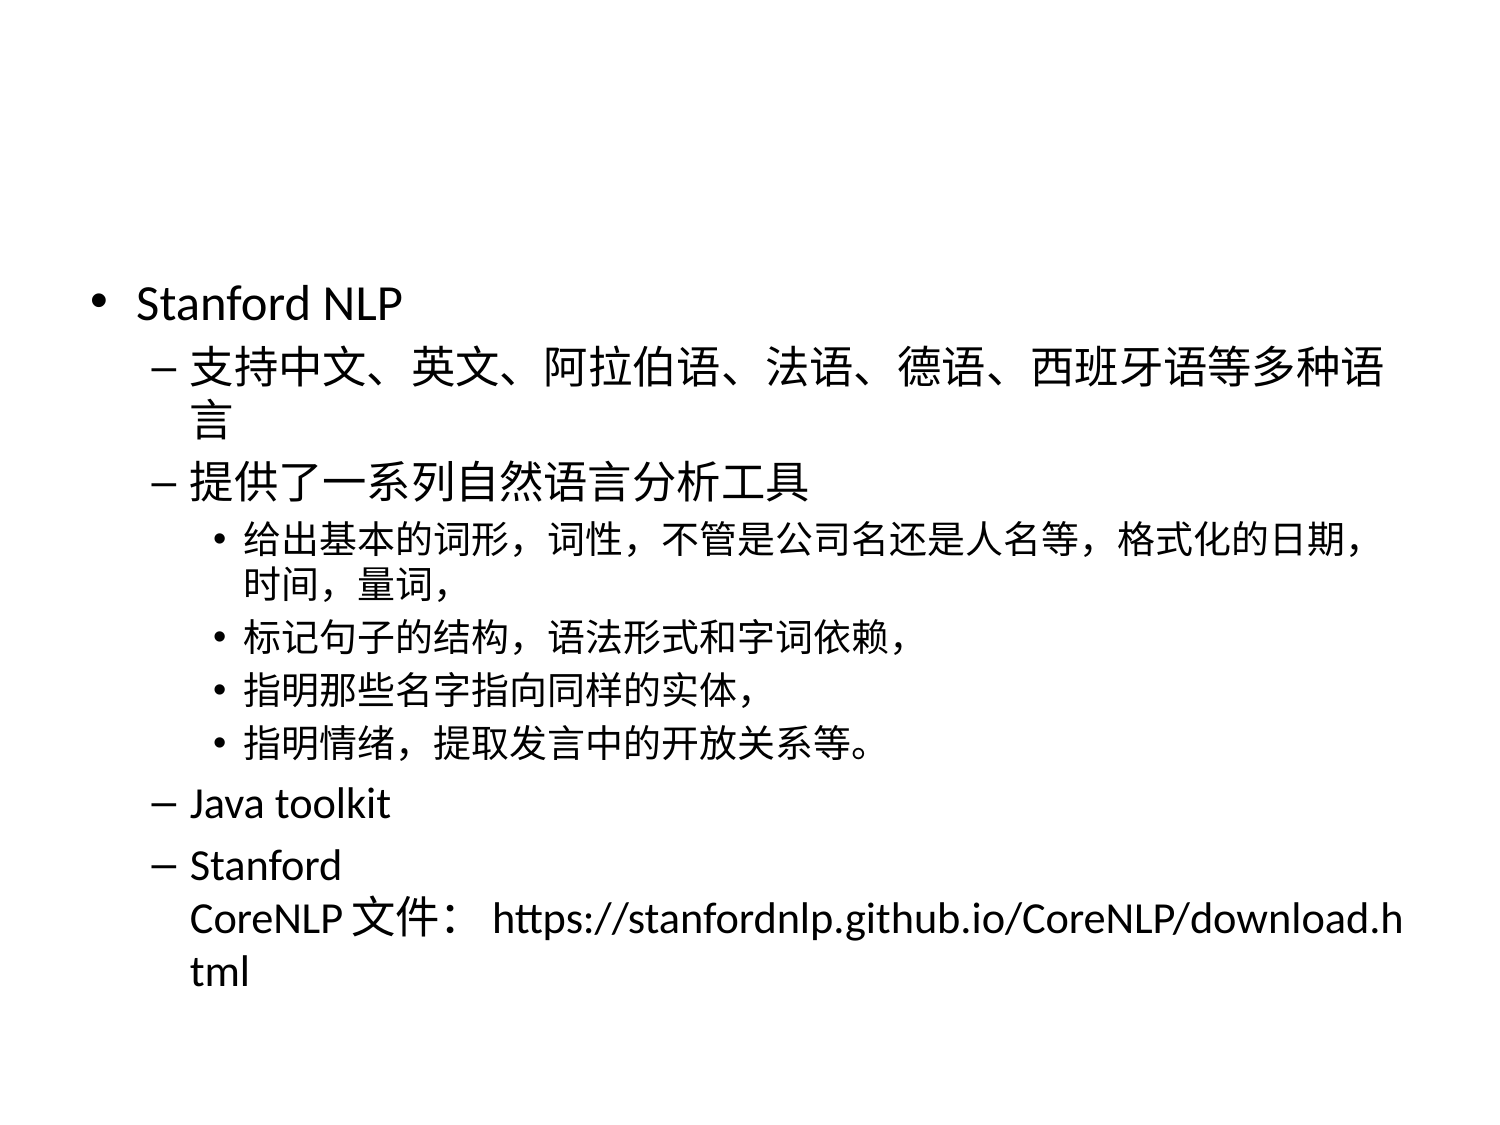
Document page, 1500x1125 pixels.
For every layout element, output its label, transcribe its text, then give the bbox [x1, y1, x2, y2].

list Stanford NLP 支持中文、英文、阿拉伯语、法语、德语、西班牙语等多种语言 提供了一系列自然语言分析工具 给出基本的词形，词性，不管是公司名还是人名等，格式化的日期，时间，量词， 标记句子的结构，语法形式和字词依赖， 指明那些名字指向同样的实体， 指明情绪，提取发言中的开放关系等。 Java toolkit Stanford CoreNLP文件：https://stanfordnlp.github.io/CoreNLP/download.html [75, 262, 1425, 1005]
